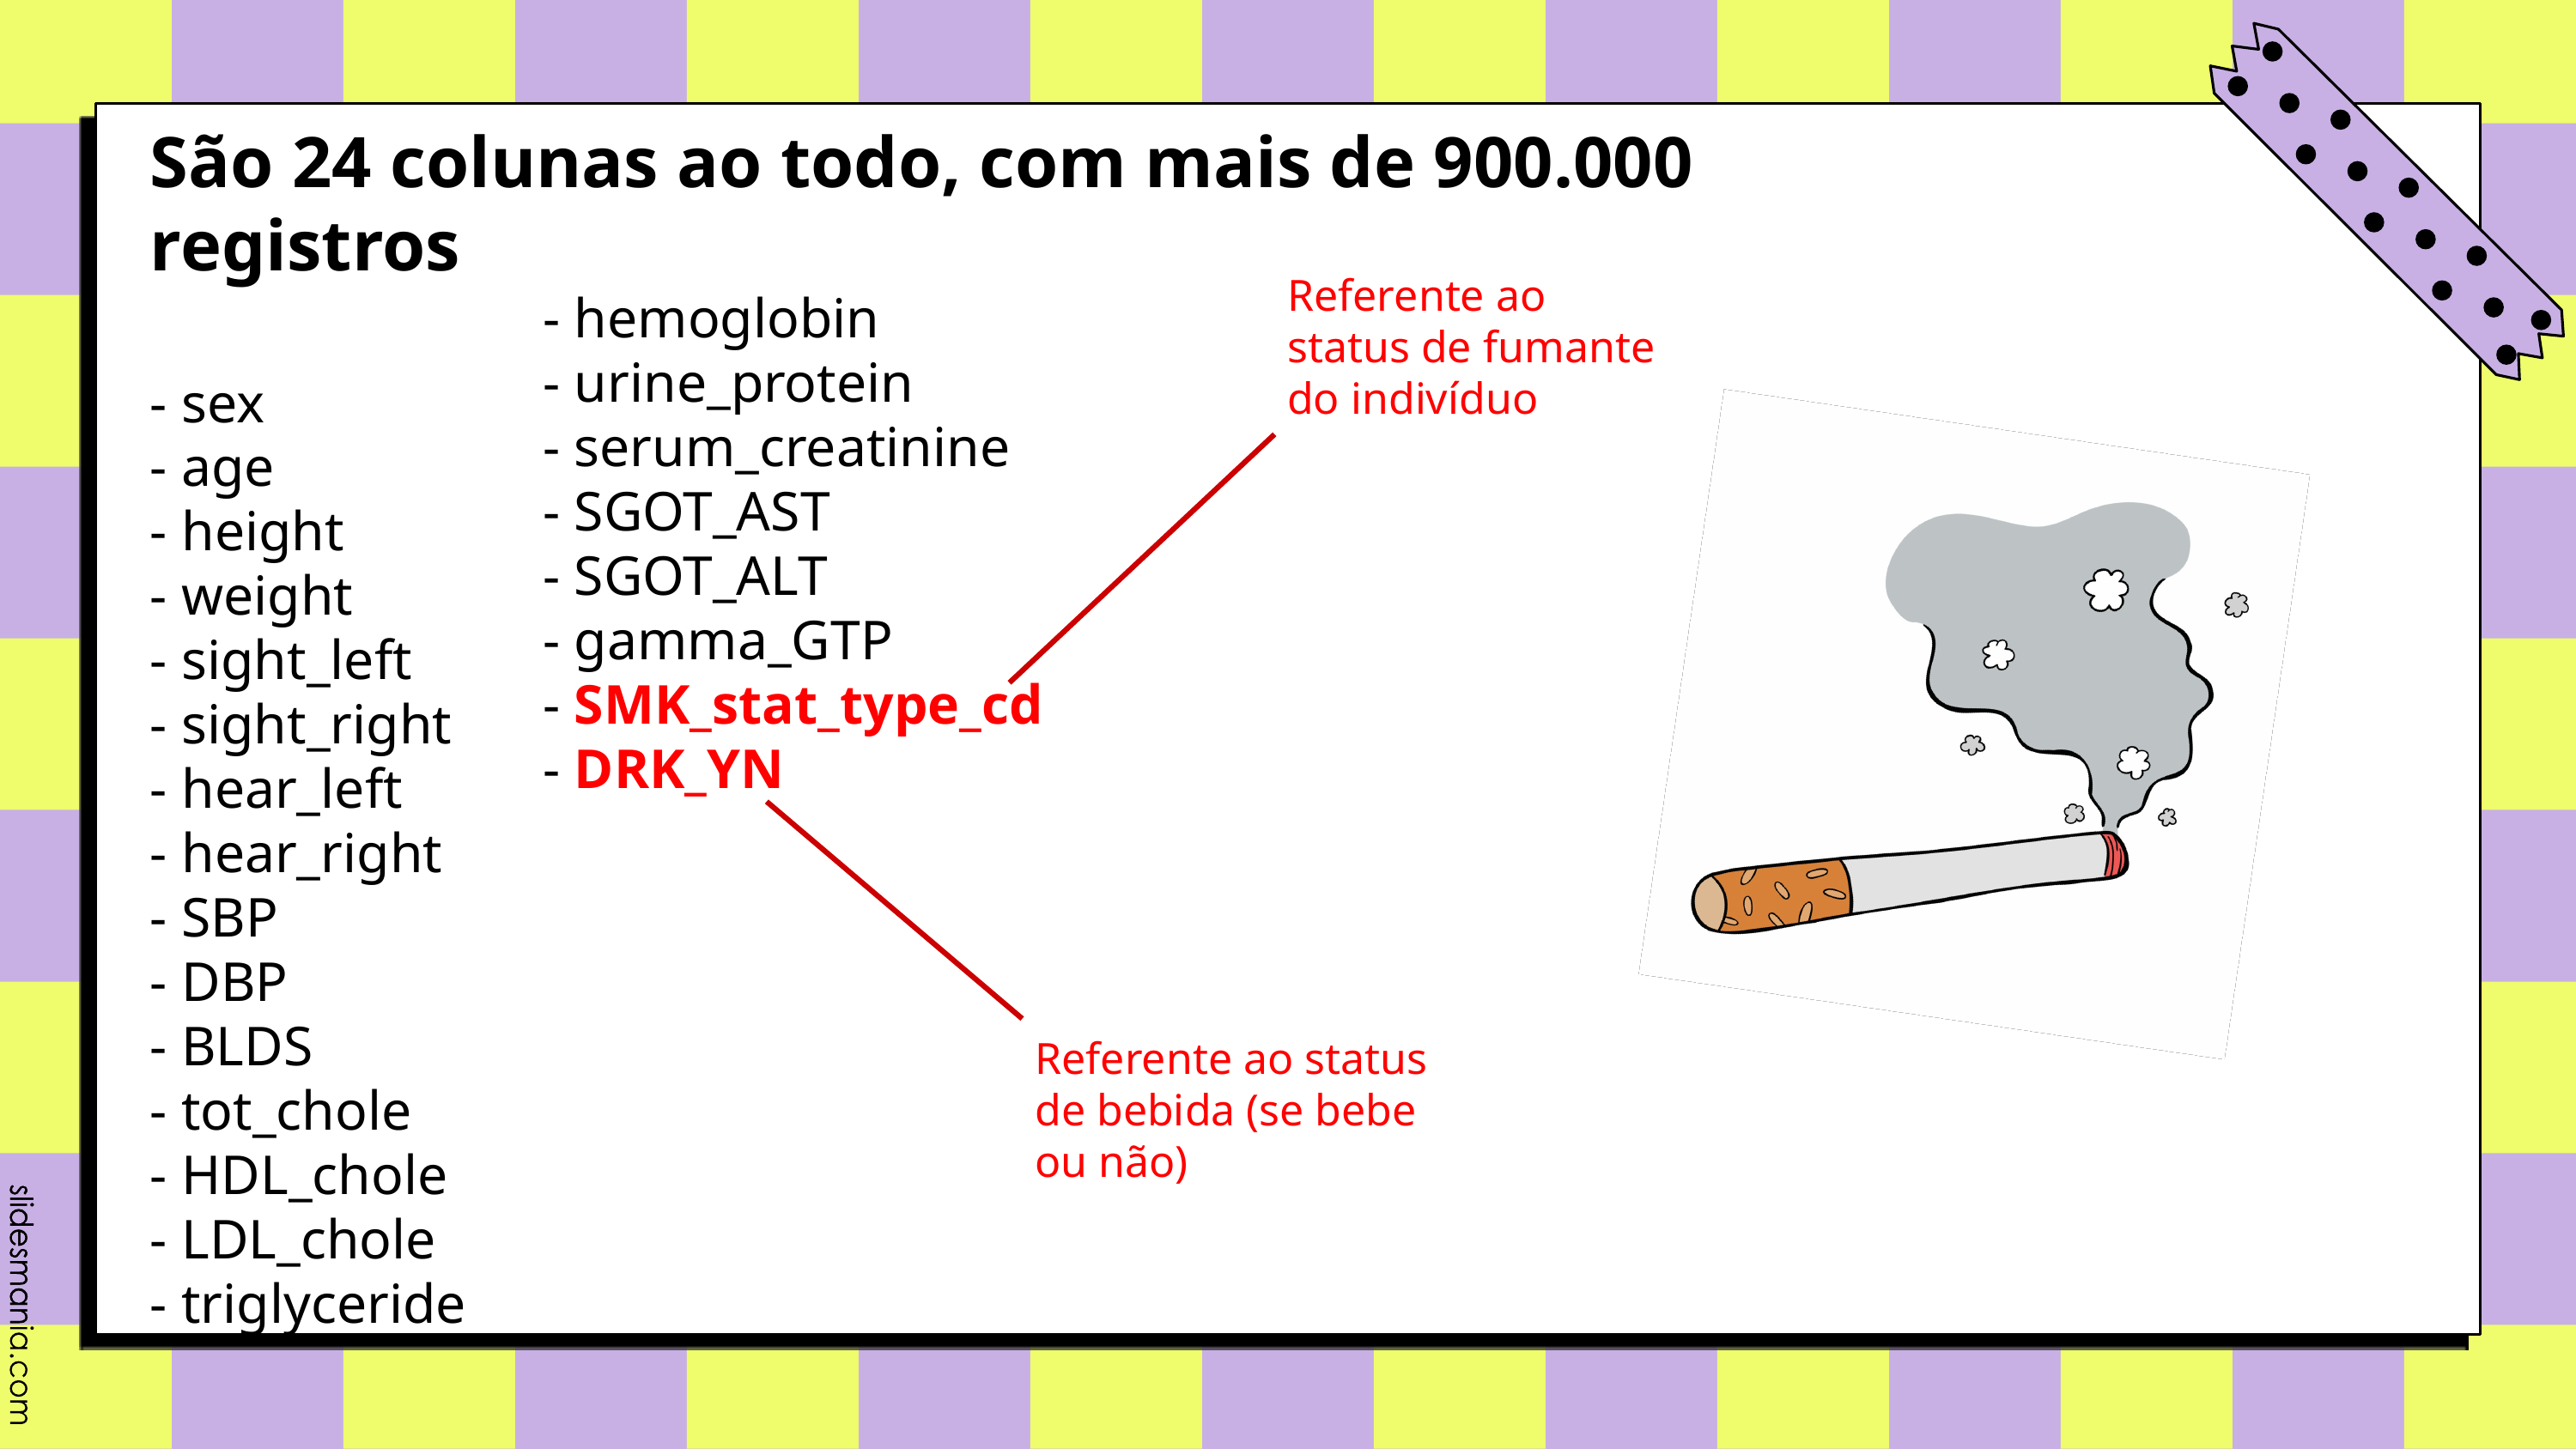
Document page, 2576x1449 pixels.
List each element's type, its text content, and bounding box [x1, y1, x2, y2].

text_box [766, 801, 1023, 1019]
text_box Referente ao status de bebida (se bebe ou não) [1022, 1018, 1455, 1223]
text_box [1009, 433, 1275, 683]
text_box São 24 colunas ao todo, com mais de 900.000 registros - sex - age - height - weight - sight_left - sight_right - hear_left - hear_right - SBP - DBP - BLDS - tot_chole - HDL_chole - LDL_chole - triglyceride [137, 105, 1815, 1176]
text_box Referente ao status de fumante do indivíduo [1274, 255, 1690, 434]
text_box - hemoglobin - urine_protein - serum_creatinine - SGOT_AST - SGOT_ALT - gamma_GTP - SMK_stat_type_cd - DRK_YN [530, 271, 1093, 1405]
picture [1640, 391, 2310, 1059]
